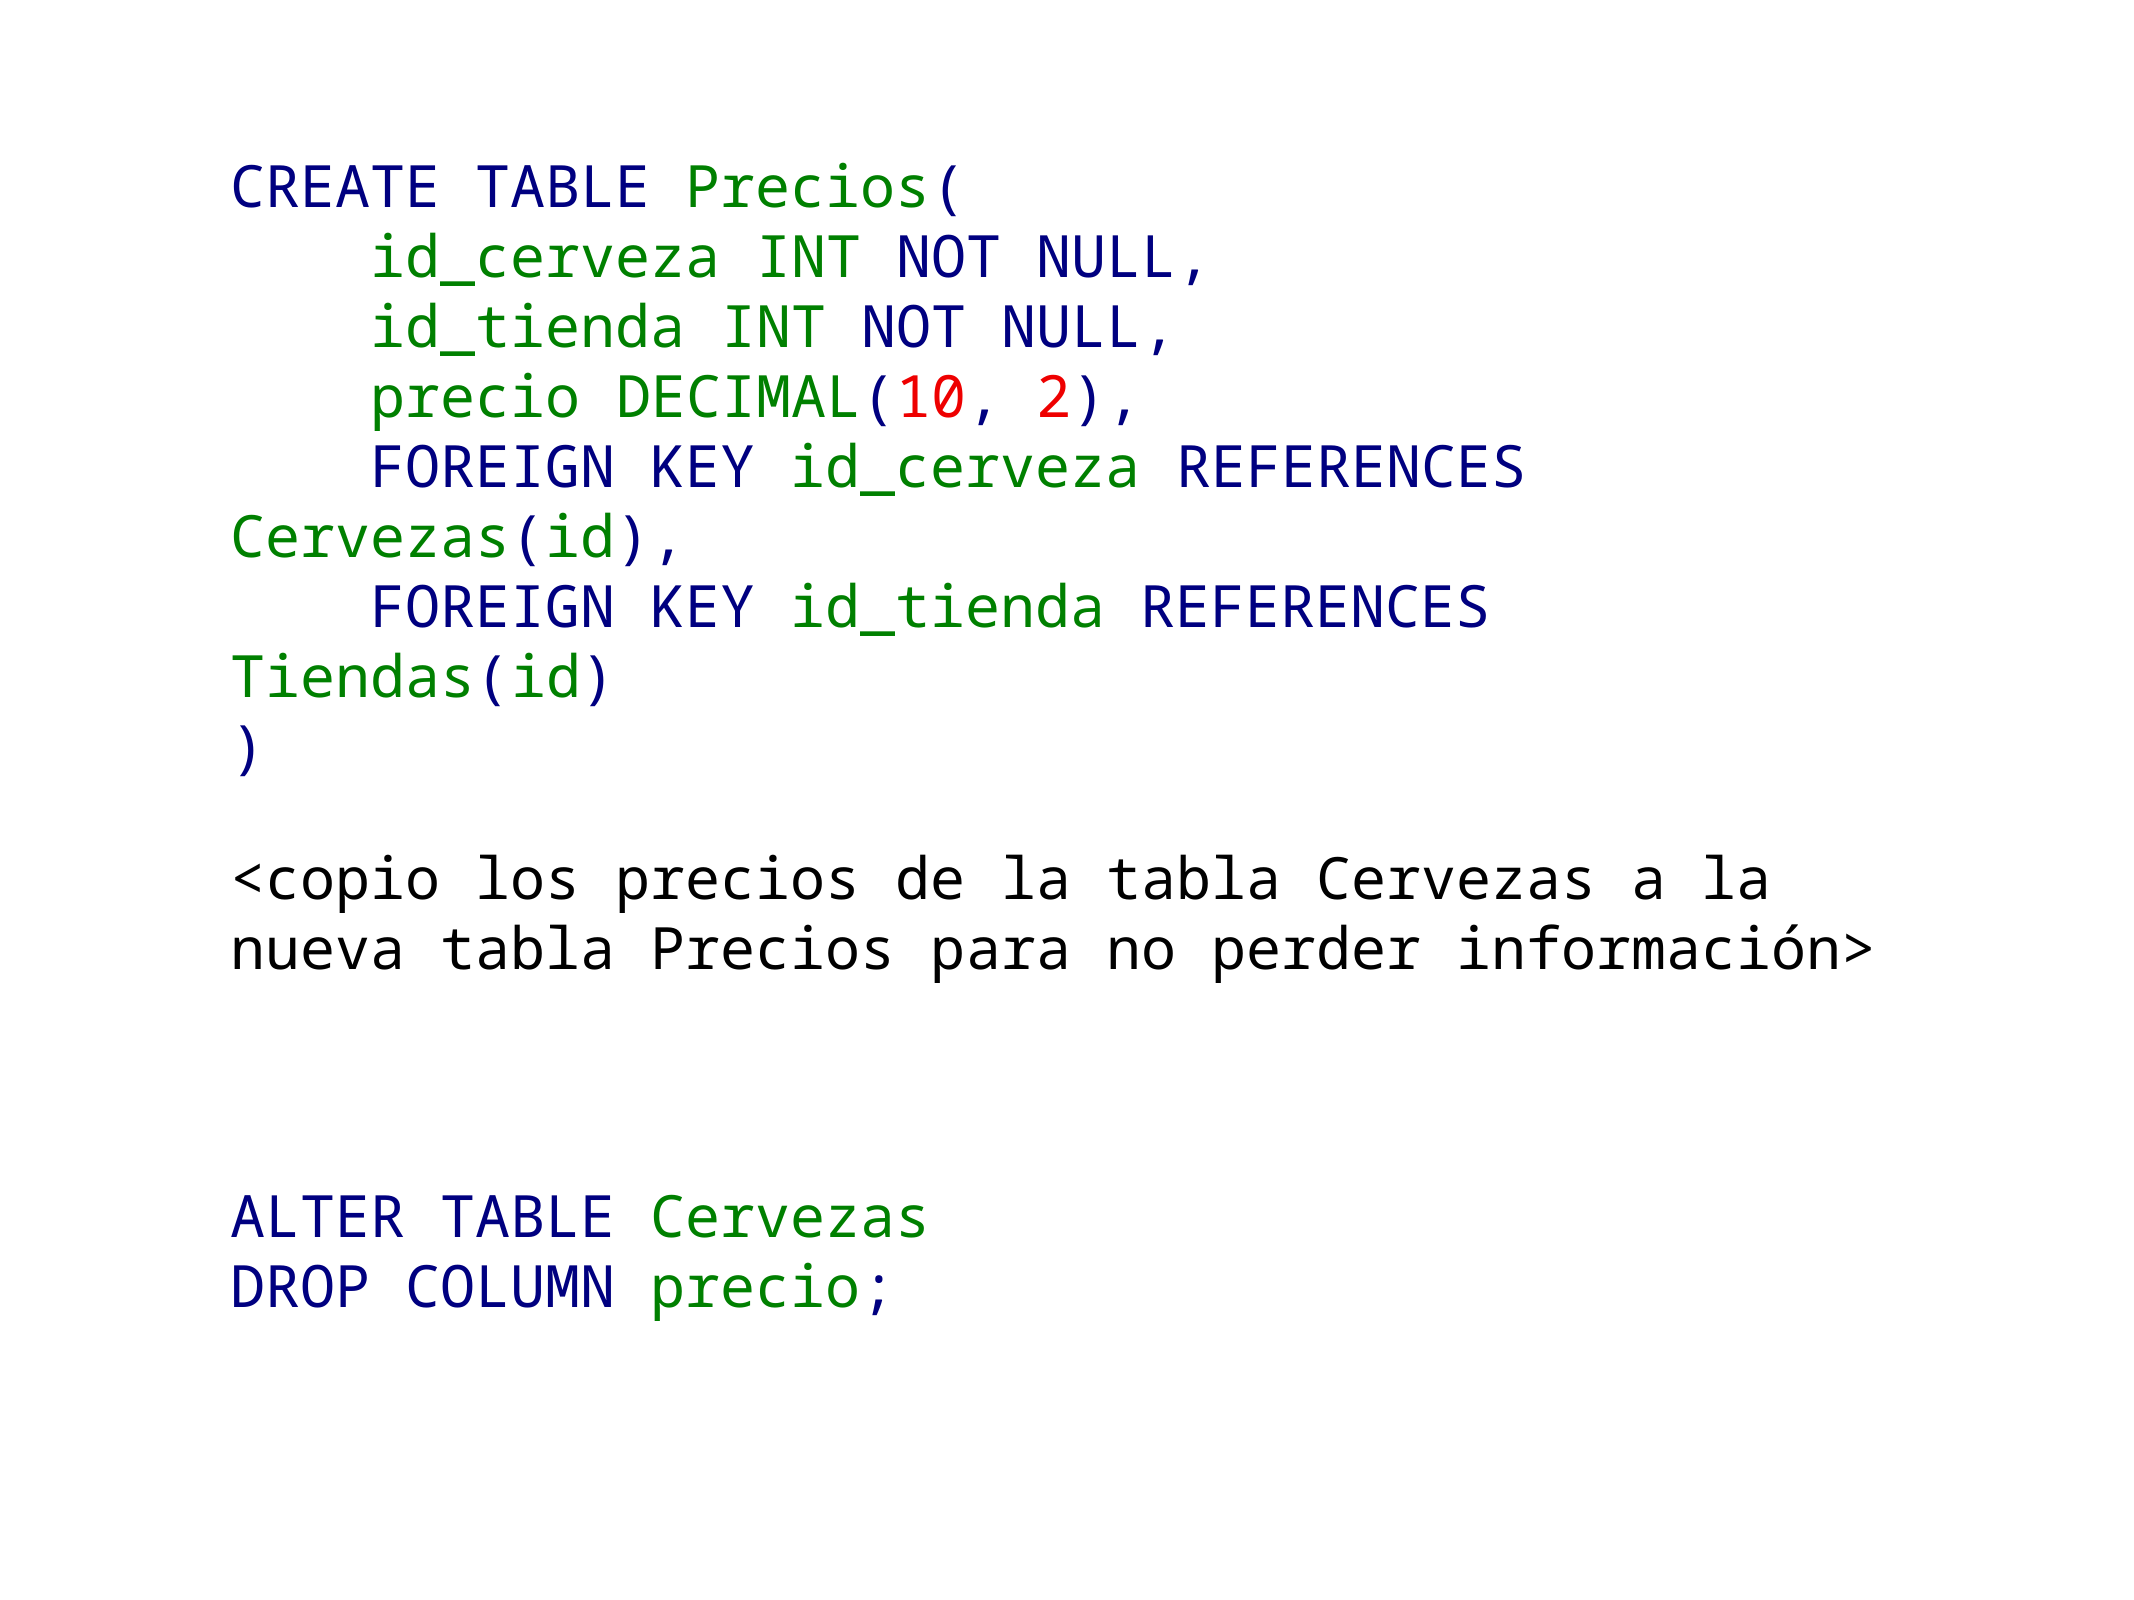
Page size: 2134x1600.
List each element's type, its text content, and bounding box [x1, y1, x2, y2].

text_box <copio los precios de la tabla Cervezas a la nueva tabla Precios para no perder información> [216, 833, 1918, 989]
text_box CREATE TABLE Precios( id_cerveza INT NOT NULL, id_tienda INT NOT NULL, precio DECIMAL(10, 2), FOREIGN KEY id_cerveza REFERENCES Cervezas(id), FOREIGN KEY id_tienda REFERENCES Tiendas(id) ) [216, 142, 1918, 787]
text_box ALTER TABLE Cervezas DROP COLUMN precio; [216, 1172, 1918, 1327]
